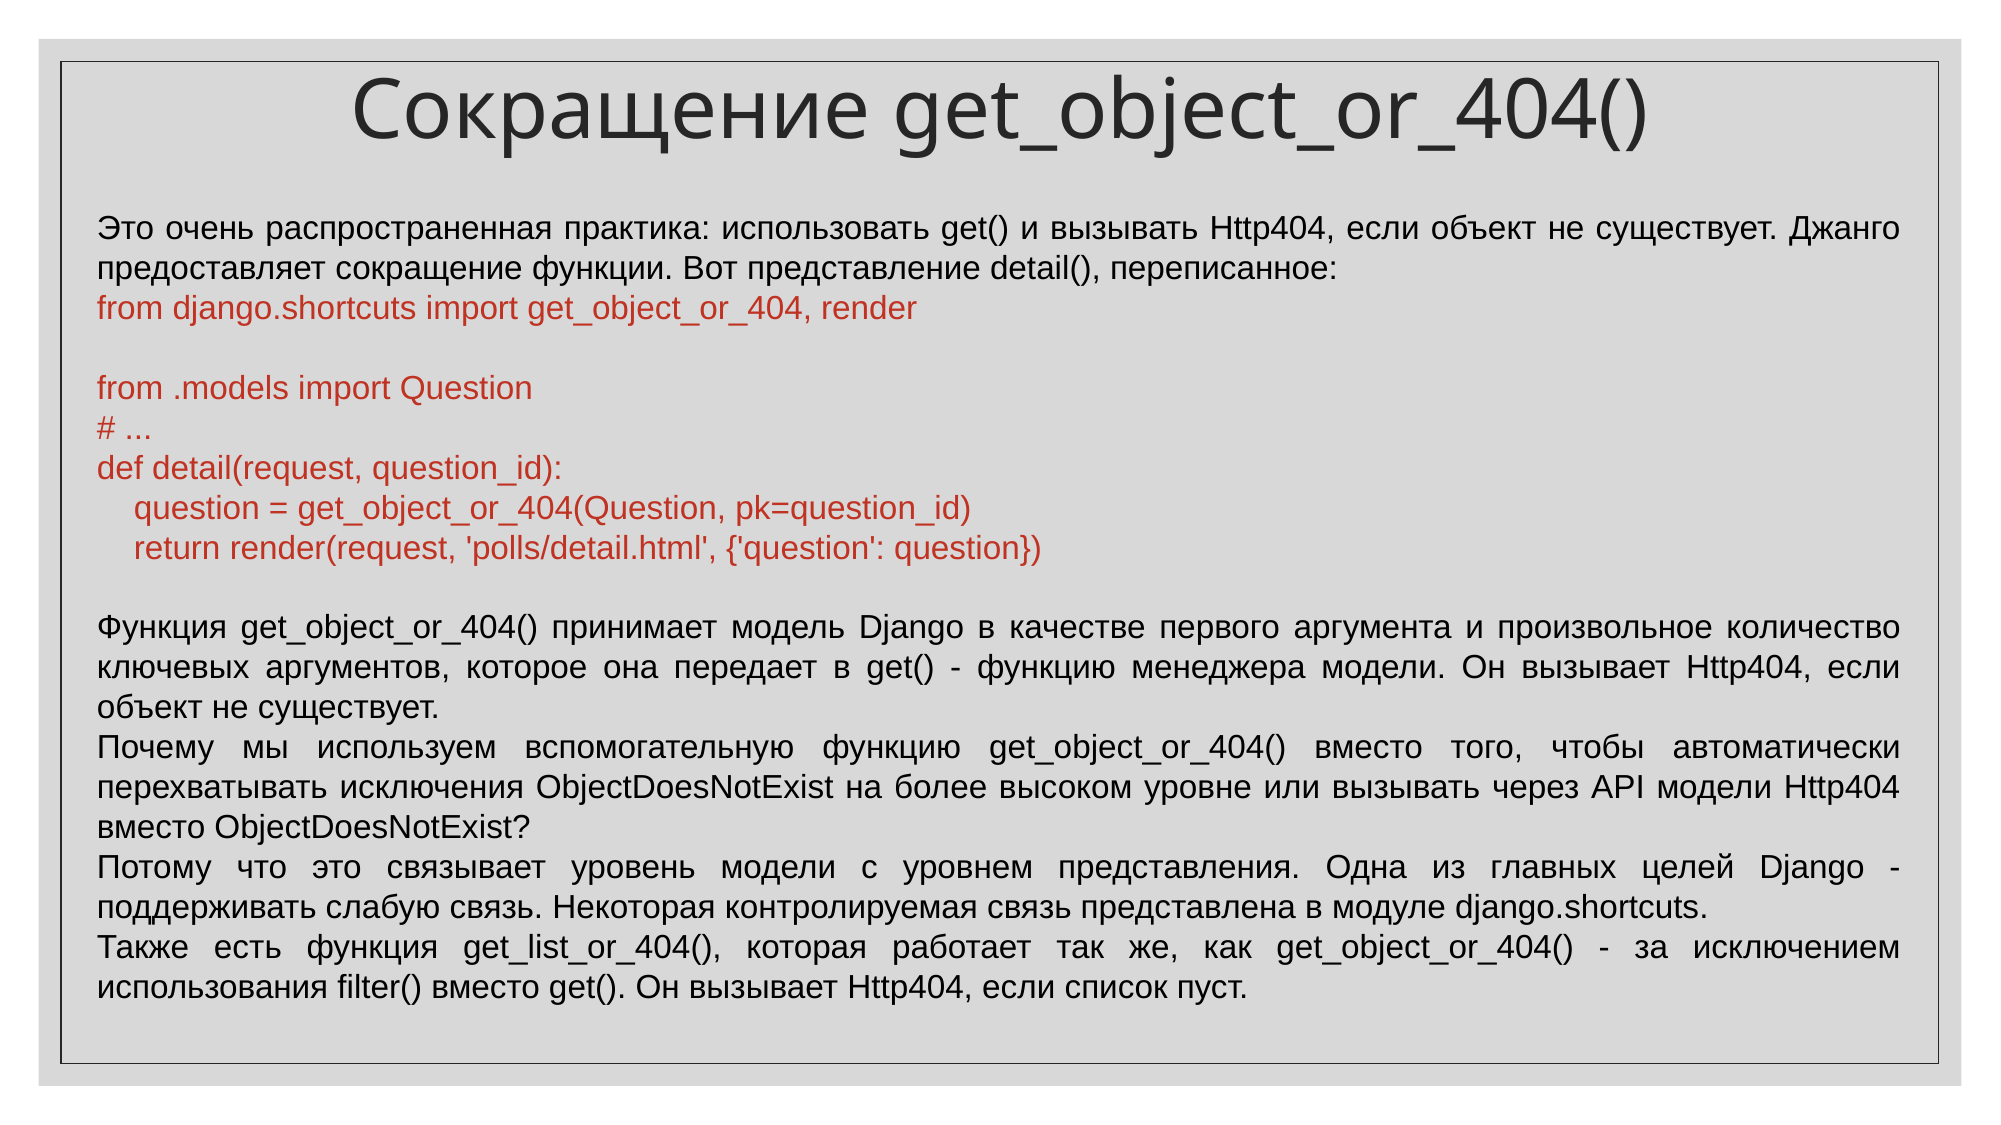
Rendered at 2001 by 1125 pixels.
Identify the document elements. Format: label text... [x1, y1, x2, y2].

text_box Сокращение get_object_or_404() [342, 58, 1657, 164]
text_box Это очень распространенная практика: использовать get() и вызывать Http404, если объект не существует. Джанго предоставляет сокращение функции. Вот представление detail(), переписанное: from django.shortcuts import get_object_or_404, render from .models import Question # ... def detail(request, question_id): question = get_object_or_404(Question, pk=question_id) return render(request, 'polls/detail.html', {'question': question}) Функция get_object_or_404() принимает модель Django в качестве первого аргумента и произвольное количество ключевых аргументов, которое она передает в get() - функцию менеджера модели. Он вызывает Http404, если объект не существует. Почему мы используем вспомогательную функцию get_object_or_404() вместо того, чтобы автоматически перехватывать исключения ObjectDoesNotExist на более высоком уровне или вызывать через API модели Http404 вместо ObjectDoesNotExist? Потому что это связывает уровень модели с уровнем представления. Одна из главных целей Django - поддерживать слабую связь. Некоторая контролируемая связь представлена в модуле django.shortcuts. Также есть функция get_list_or_404(), которая работает так же, как get_object_or_404() - за исключением использования filter() вместо get(). Он вызывает Http404, если список пуст. [89, 198, 1911, 1013]
